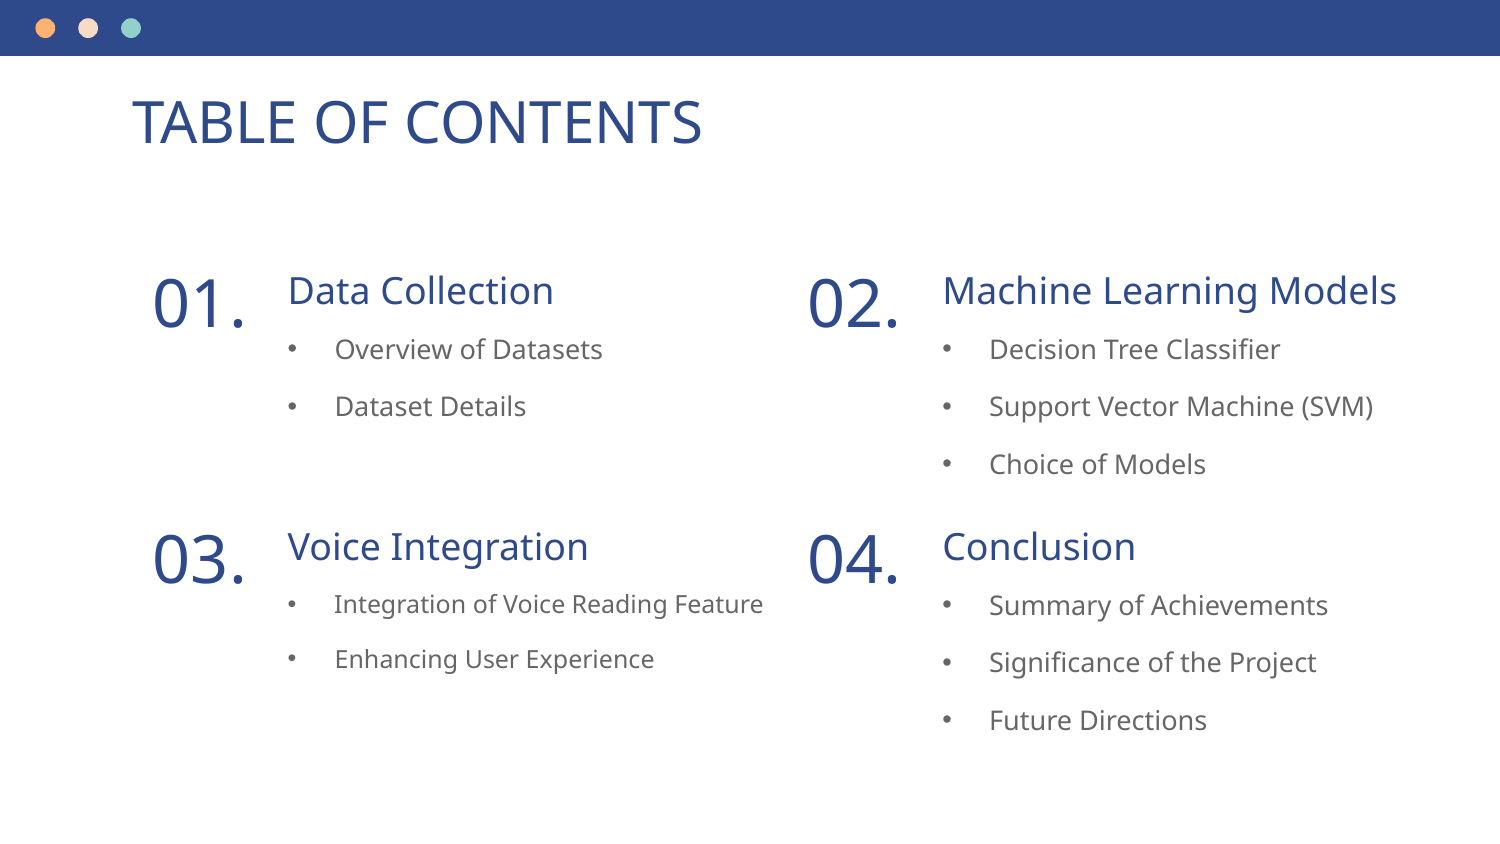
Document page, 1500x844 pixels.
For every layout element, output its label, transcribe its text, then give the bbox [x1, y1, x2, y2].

title Data Collection [272, 252, 711, 329]
subtitle Integration of Voice Reading Feature Enhancing User Experience [272, 573, 808, 698]
title Voice Integration [272, 508, 711, 573]
title 03. [125, 516, 275, 613]
subtitle Summary of Achievements Significance of the Project Future Directions [927, 573, 1494, 670]
title Conclusion [927, 508, 1375, 573]
title Machine Learning Models [927, 252, 1437, 317]
title 01. [125, 260, 275, 357]
title TABLE OF CONTENTS [117, 70, 1383, 148]
title 02. [780, 260, 929, 357]
subtitle Overview of Datasets Dataset Details [272, 317, 647, 413]
title 04. [780, 516, 929, 613]
subtitle Decision Tree Classifier Support Vector Machine (SVM) Choice of Models [927, 317, 1500, 413]
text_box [0, 0, 1500, 57]
